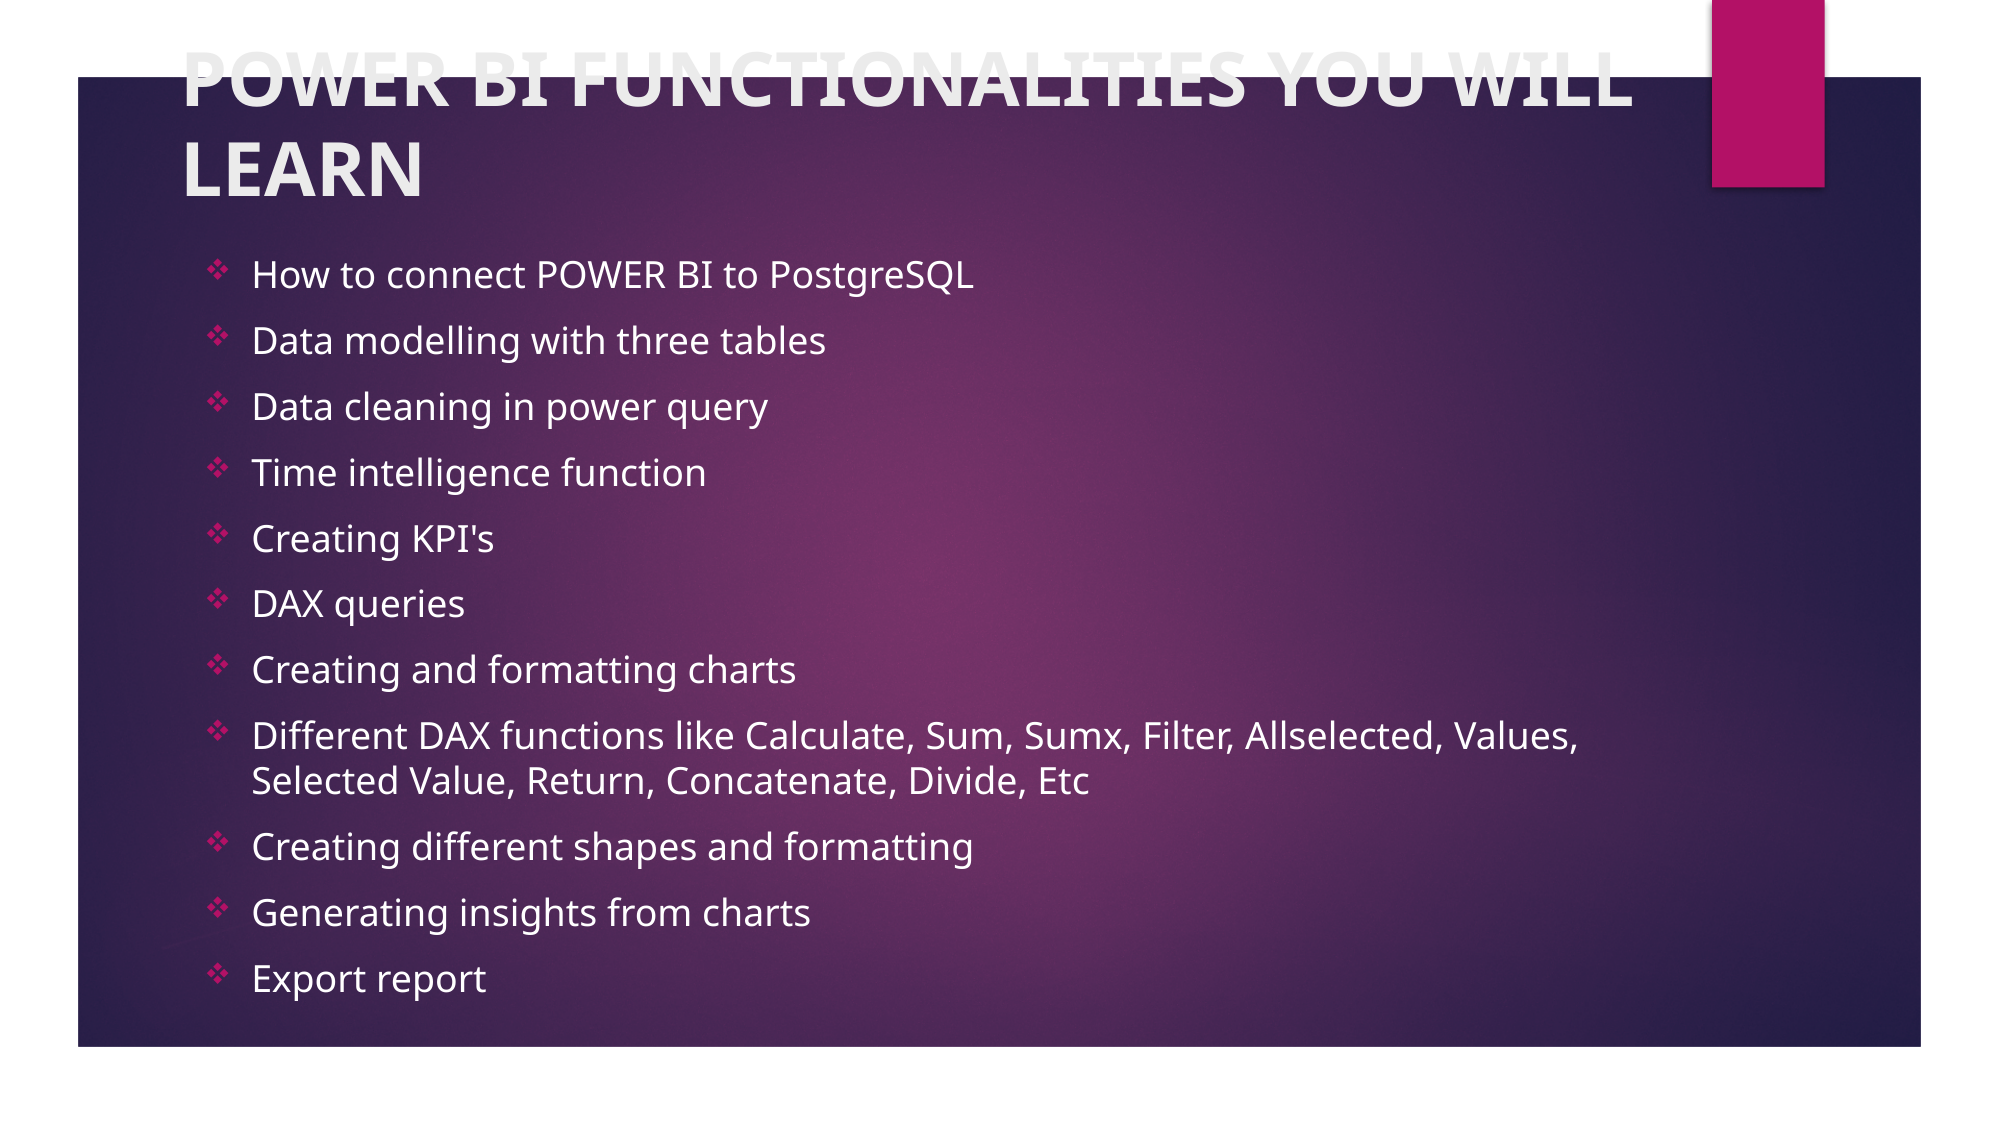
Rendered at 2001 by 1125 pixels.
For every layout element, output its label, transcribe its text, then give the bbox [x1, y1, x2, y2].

subtitle How to connect POWER BI to PostgreSQL Data modelling with three tables Data cleaning in power query Time intelligence function Creating KPI's DAX queries Creating and formatting charts Different DAX functions like Calculate, Sum, Sumx, Filter, Allselected, Values, Selected Value, Return, Concatenate, Divide, Etc Creating different shapes and formatting Generating insights from charts Export report [189, 243, 1638, 951]
title POWER BI FUNCTIONALITIES YOU WILL LEARN [165, 103, 1865, 354]
